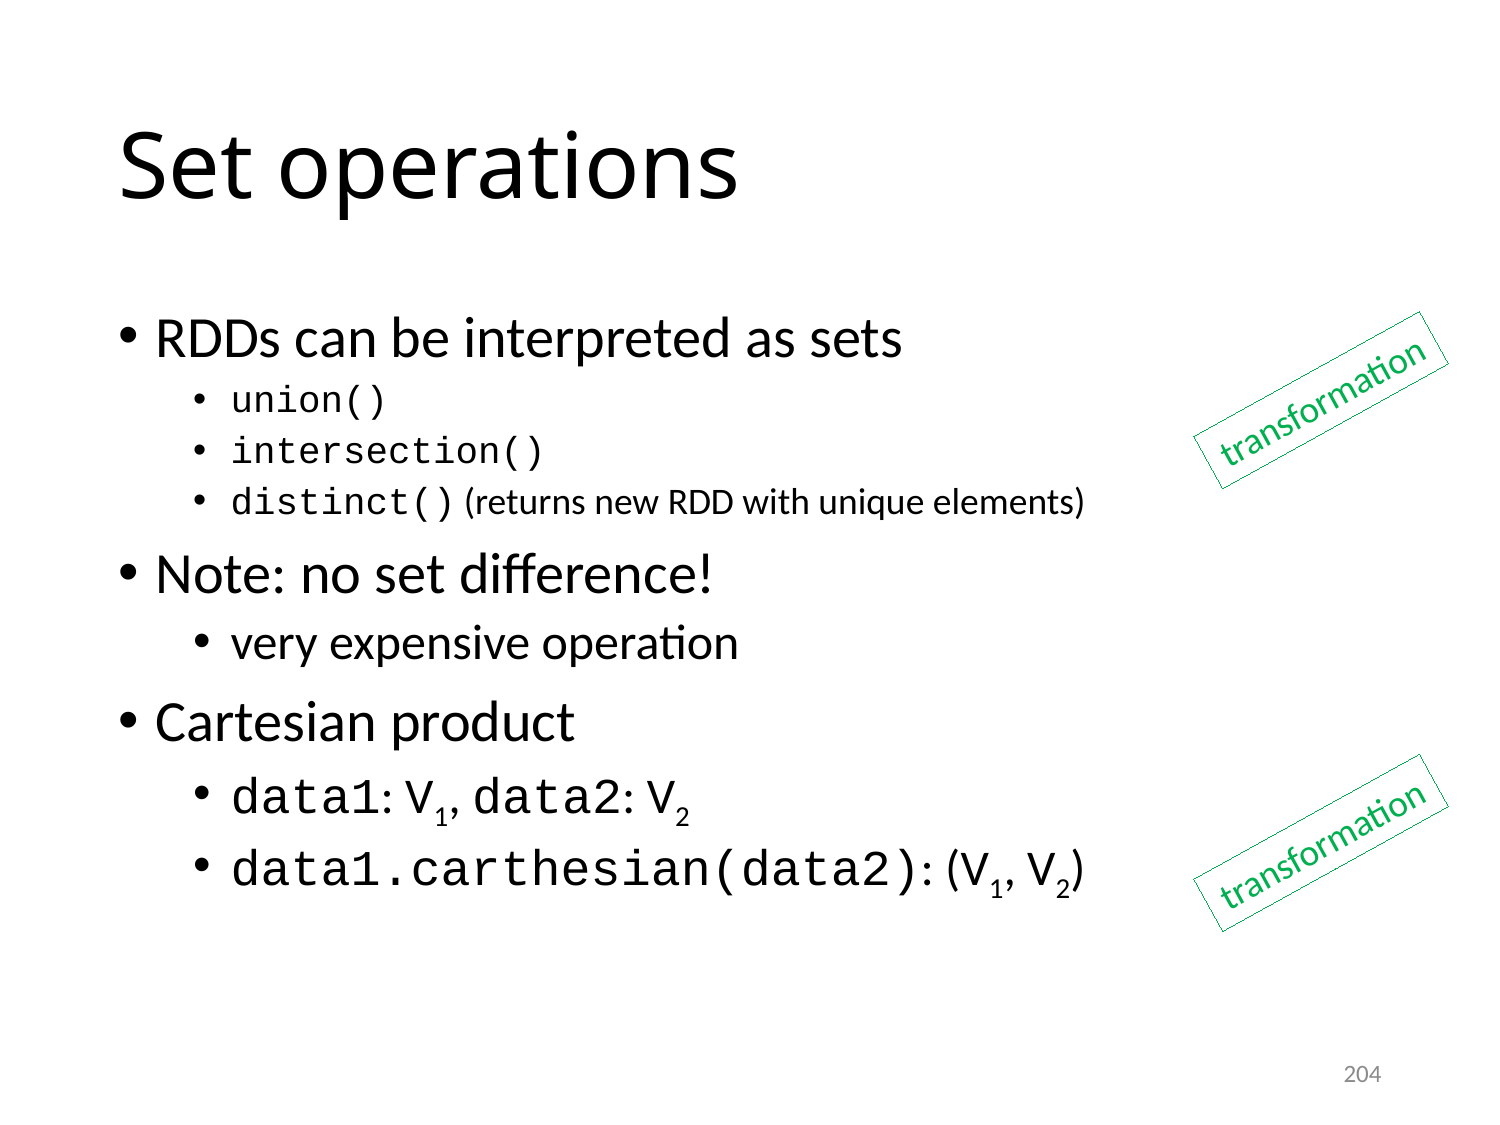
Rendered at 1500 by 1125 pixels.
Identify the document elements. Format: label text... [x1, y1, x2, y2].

list RDDs can be interpreted as sets union() intersection() distinct() (returns new RDD with unique elements) Note: no set difference! very expensive operation Cartesian product data1: V1, data2: V2 data1.carthesian(data2): (V1, V2) [103, 299, 1397, 1014]
title Set operations [103, 59, 1397, 278]
text_box transformation [1193, 311, 1449, 489]
slide_number 204 [1059, 1042, 1397, 1103]
text_box transformation [1193, 754, 1449, 932]
